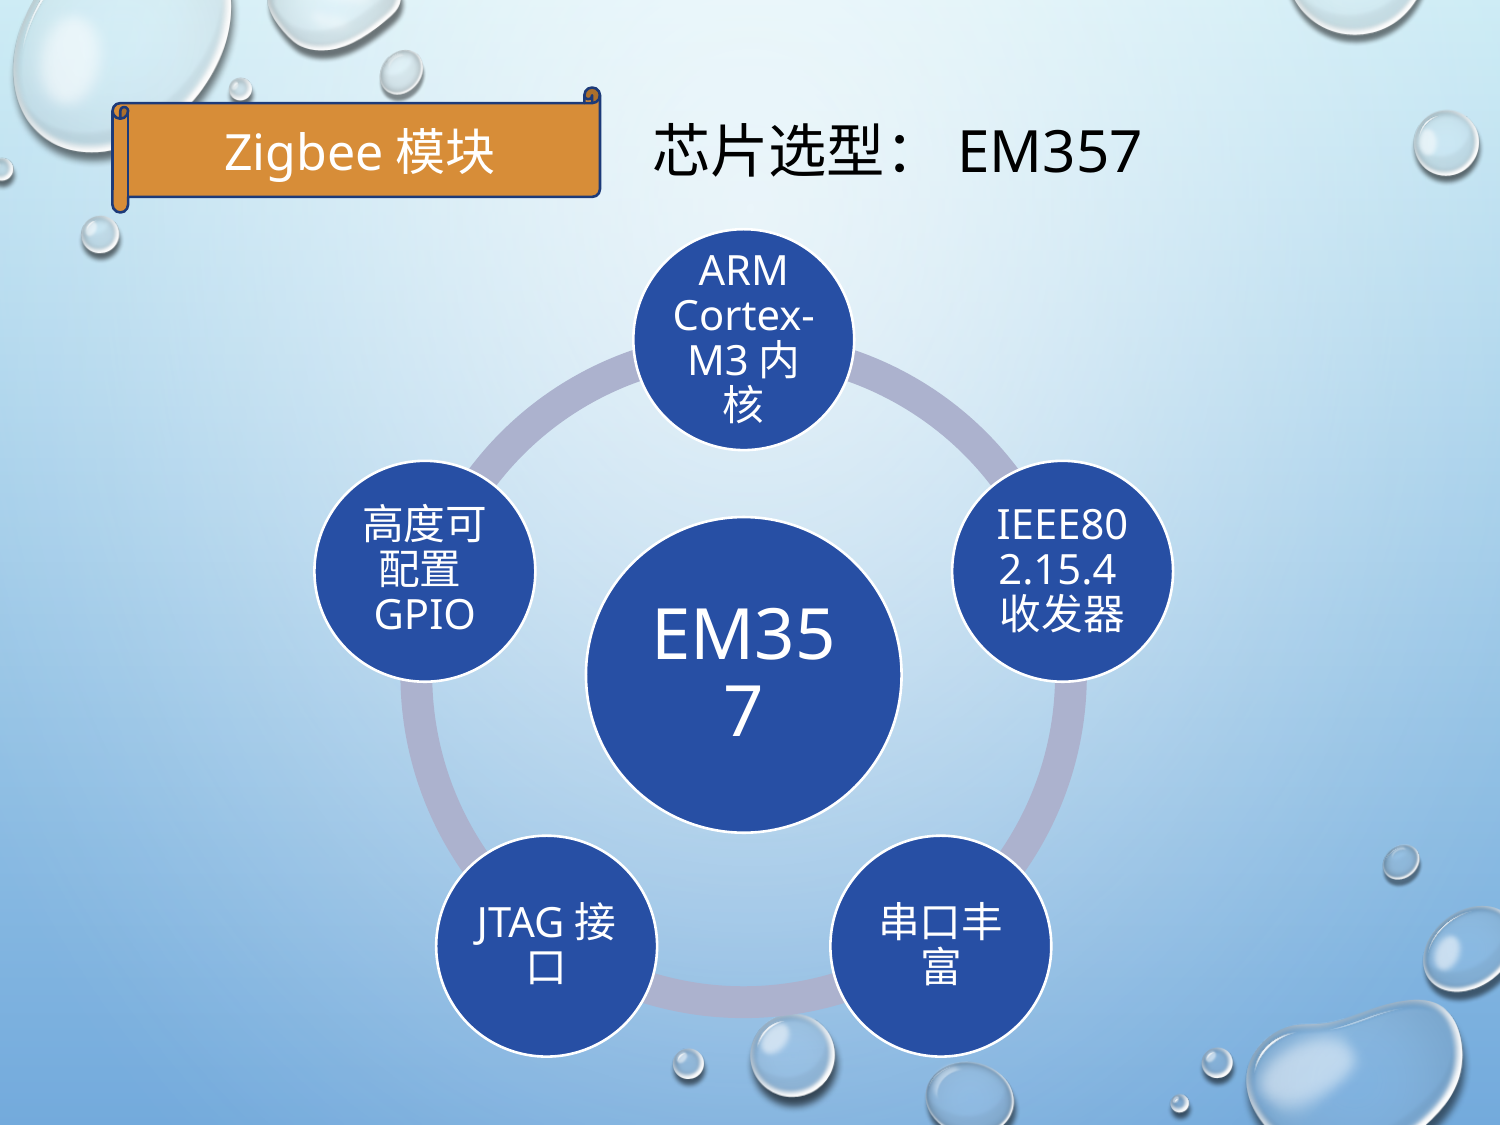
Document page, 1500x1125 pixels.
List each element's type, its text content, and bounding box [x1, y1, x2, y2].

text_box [112, 228, 1376, 1063]
text_box 芯片选型：EM357 [637, 107, 1275, 192]
text_box Zigbee模块 [111, 86, 602, 214]
picture [0, 0, 1500, 1125]
